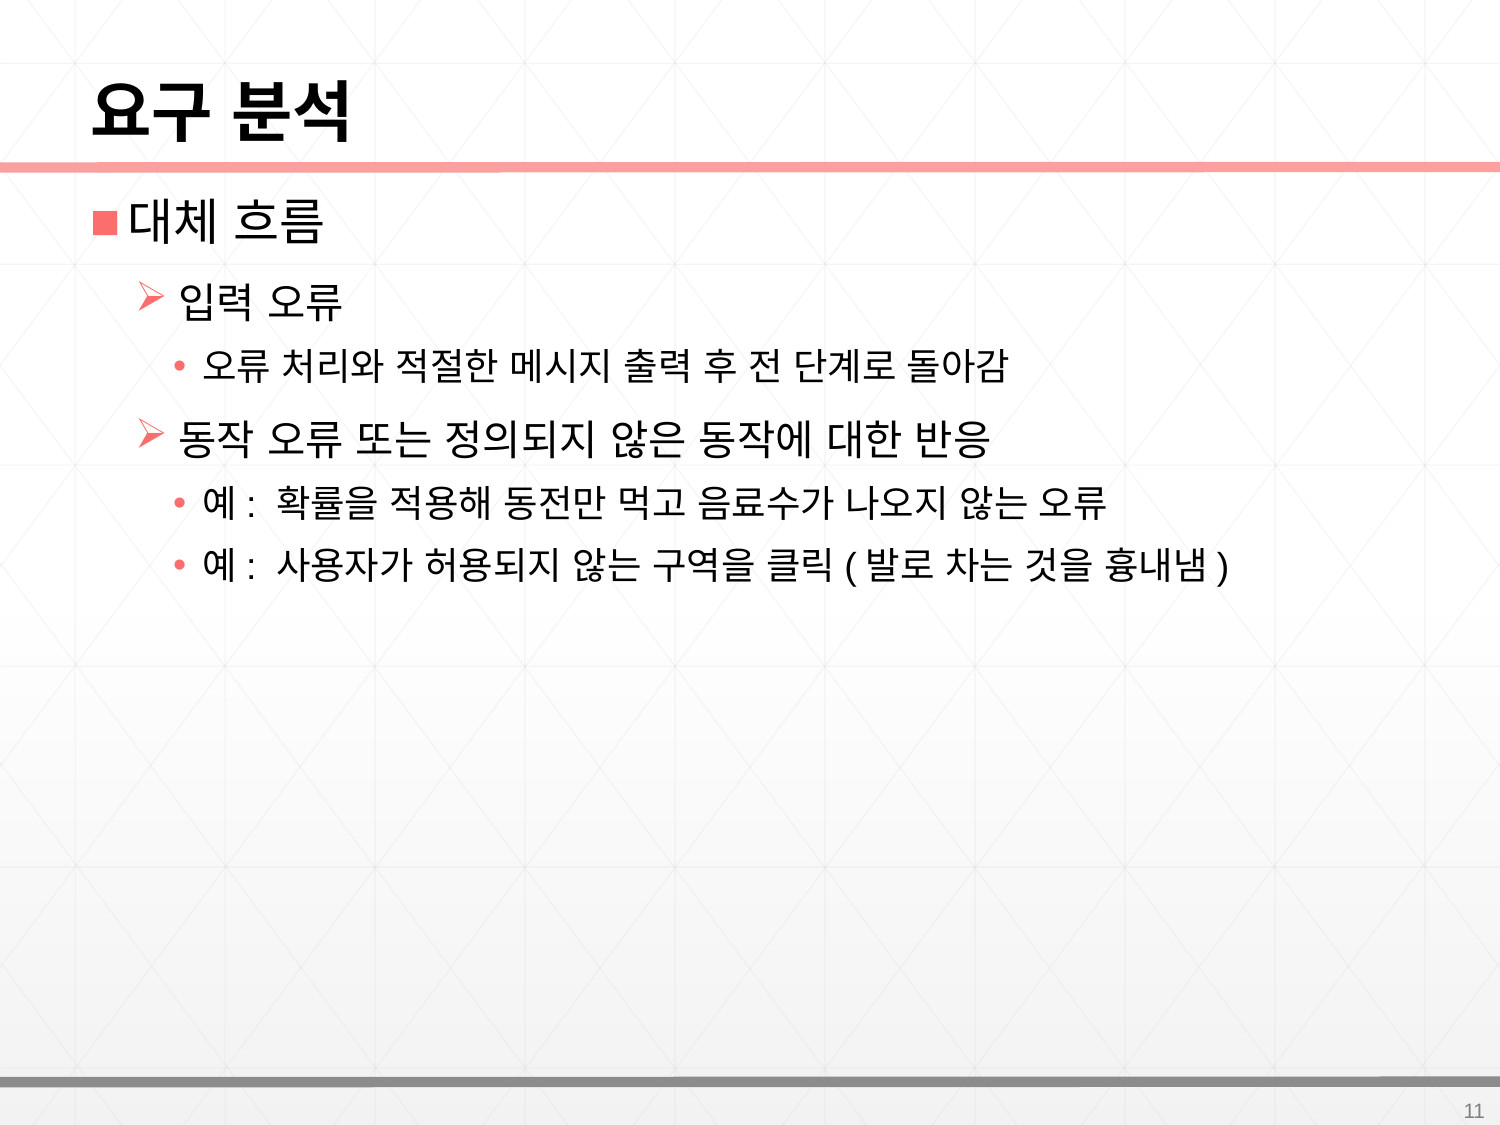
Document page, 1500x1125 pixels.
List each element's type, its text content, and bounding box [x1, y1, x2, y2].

title 요구 분석 [75, 0, 1426, 159]
list 대체 흐름 입력 오류 오류 처리와 적절한 메시지 출력 후 전 단계로 돌아감 동작 오류 또는 정의되지 않은 동작에 대한 반응 예: 확률을 적용해 동전만 먹고 음료수가 나오지 않는 오류 예: 사용자가 허용되지 않는 구역을 클릭(발로 차는 것을 흉내냄) [75, 190, 1426, 1064]
slide_number 11 [1386, 1091, 1500, 1125]
